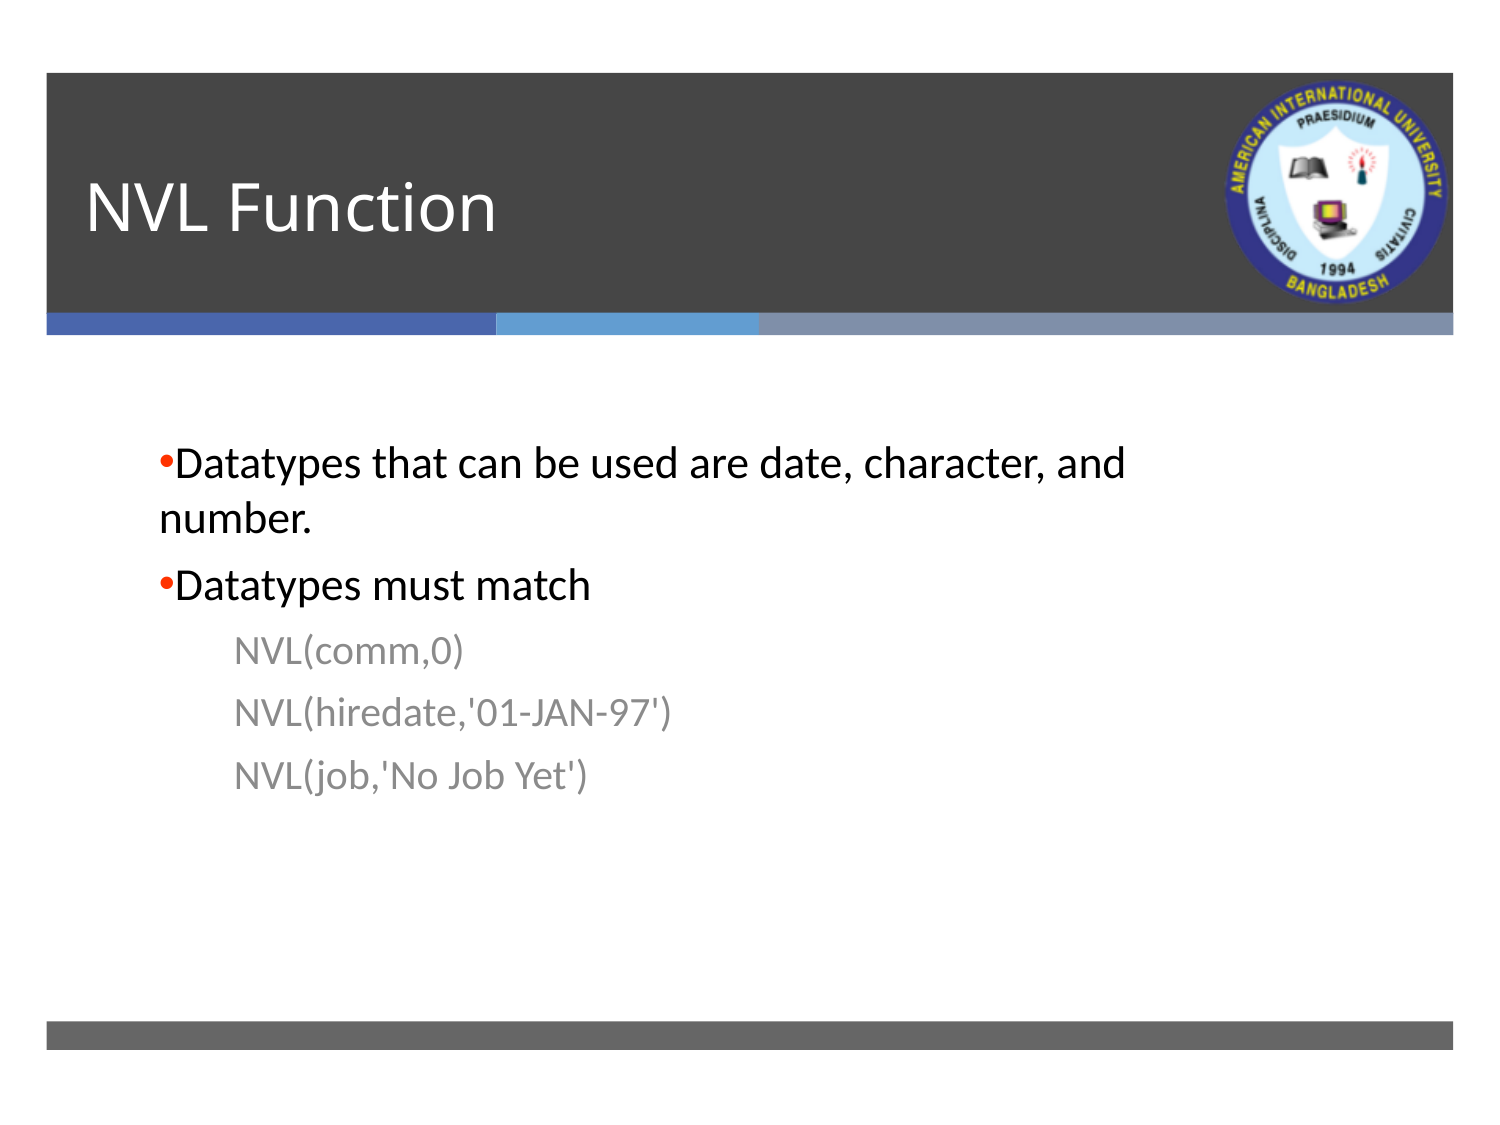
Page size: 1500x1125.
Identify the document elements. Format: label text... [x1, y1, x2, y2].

text_box Converts null to an actual value Datatypes that can be used are date, character, and number. Datatypes must match NVL(comm,0) NVL(hiredate,'01-JAN-97') NVL(job,'No Job Yet') [69, 367, 1281, 972]
title NVL Function [69, 73, 1351, 253]
picture [1220, 75, 1454, 310]
